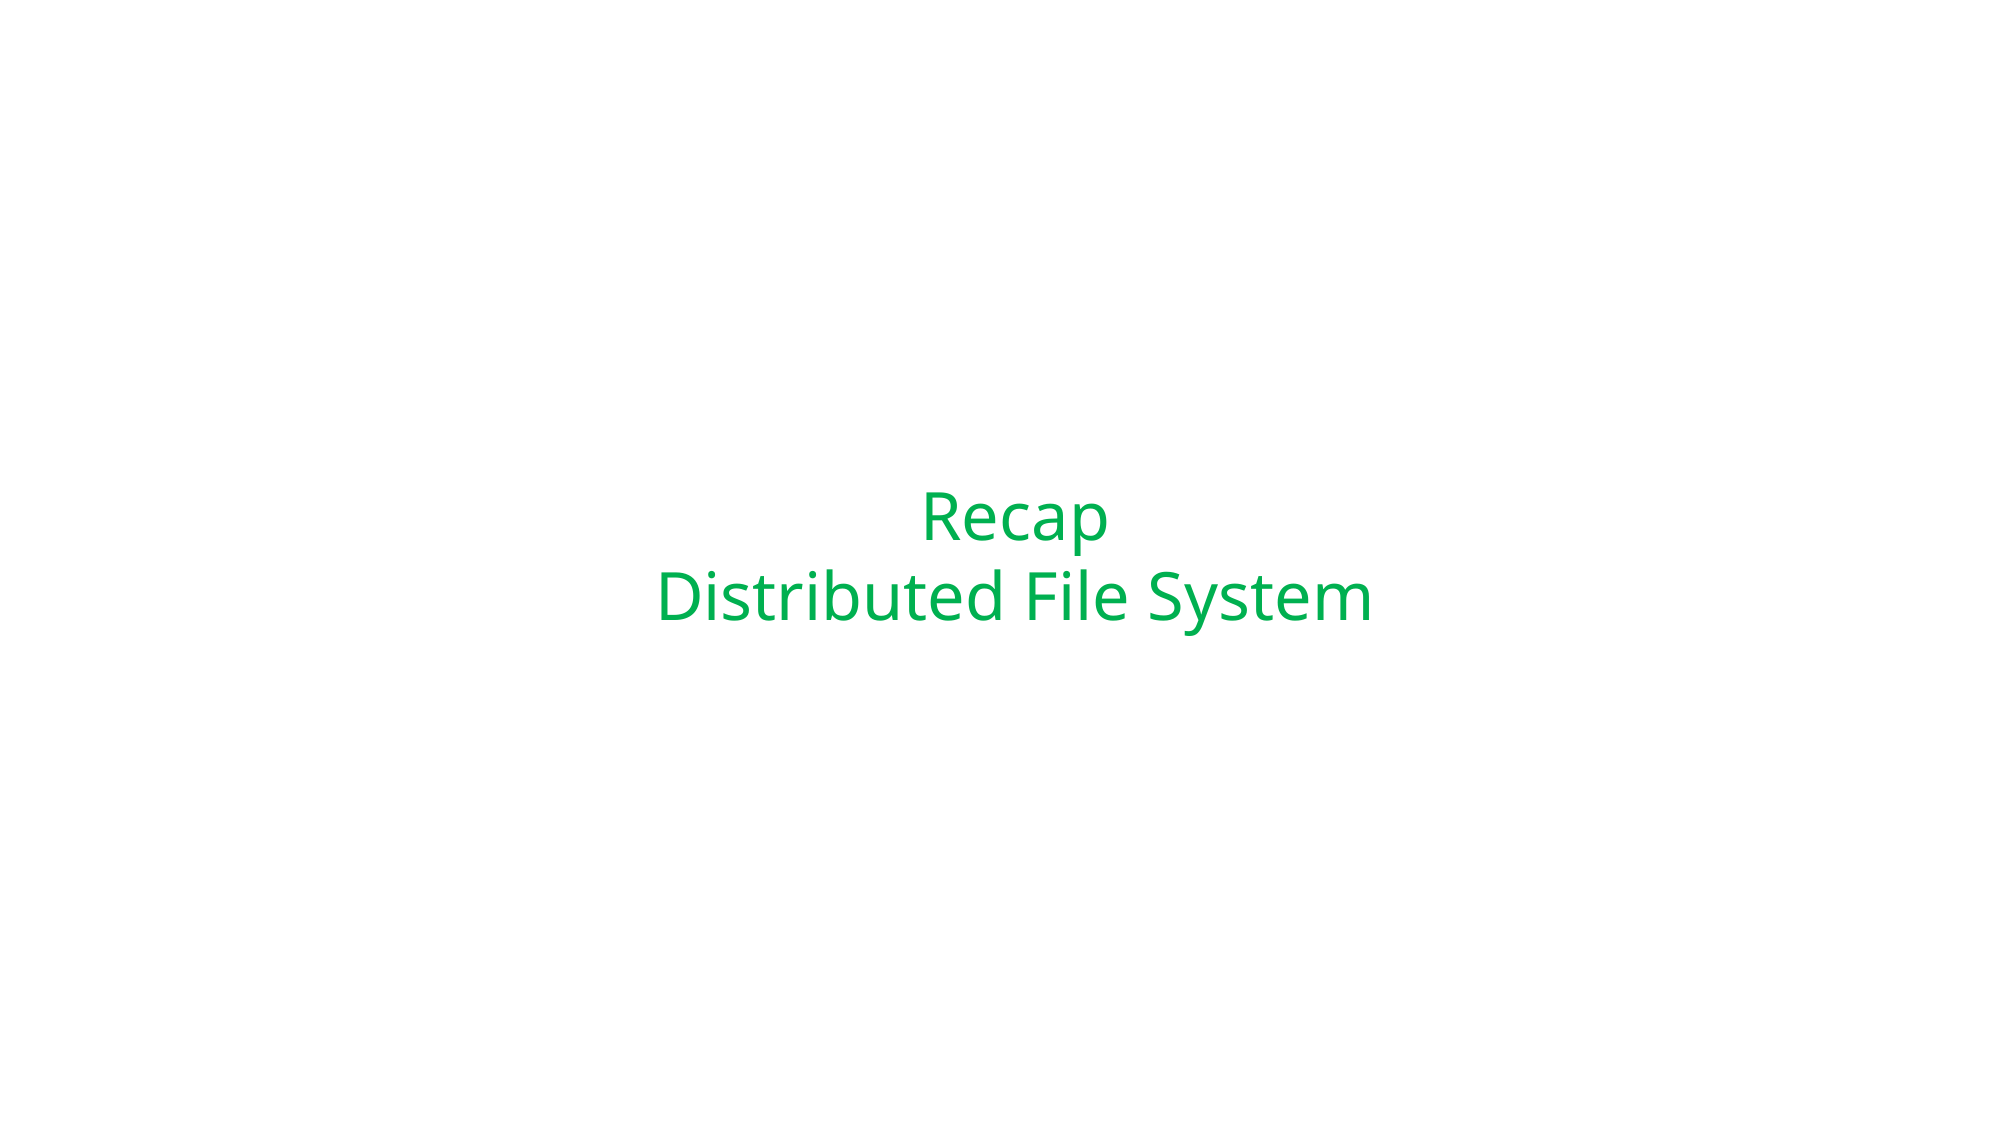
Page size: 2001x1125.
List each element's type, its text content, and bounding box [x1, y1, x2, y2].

title Recap Distributed File System [205, 370, 1826, 649]
